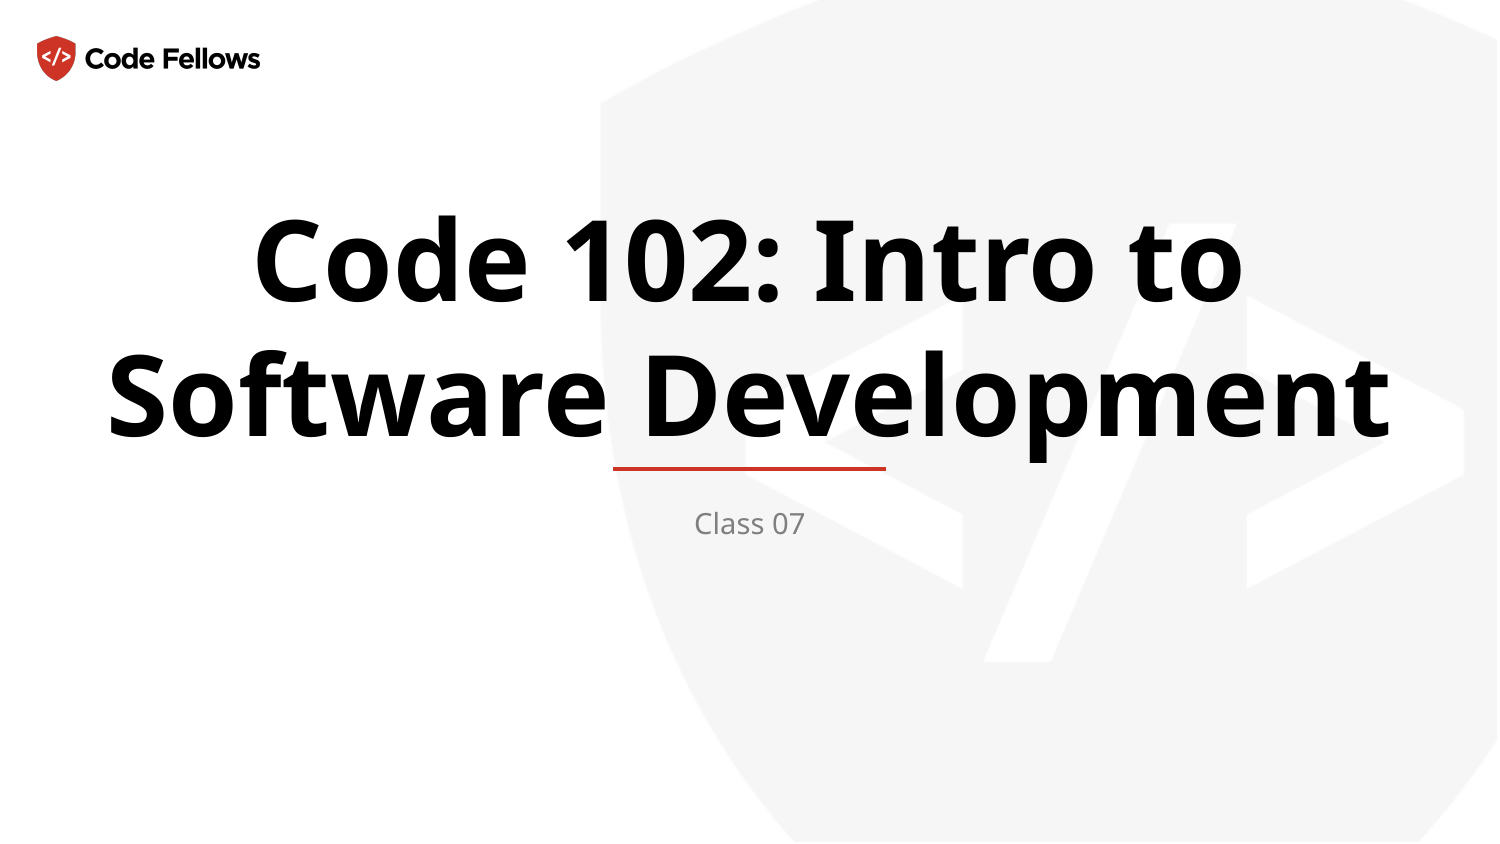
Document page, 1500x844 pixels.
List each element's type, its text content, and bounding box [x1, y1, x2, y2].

picture [0, 0, 1497, 842]
text_box Code 102: Intro to Software Development [81, 320, 1417, 463]
text_box Class 07 [202, 484, 1298, 525]
